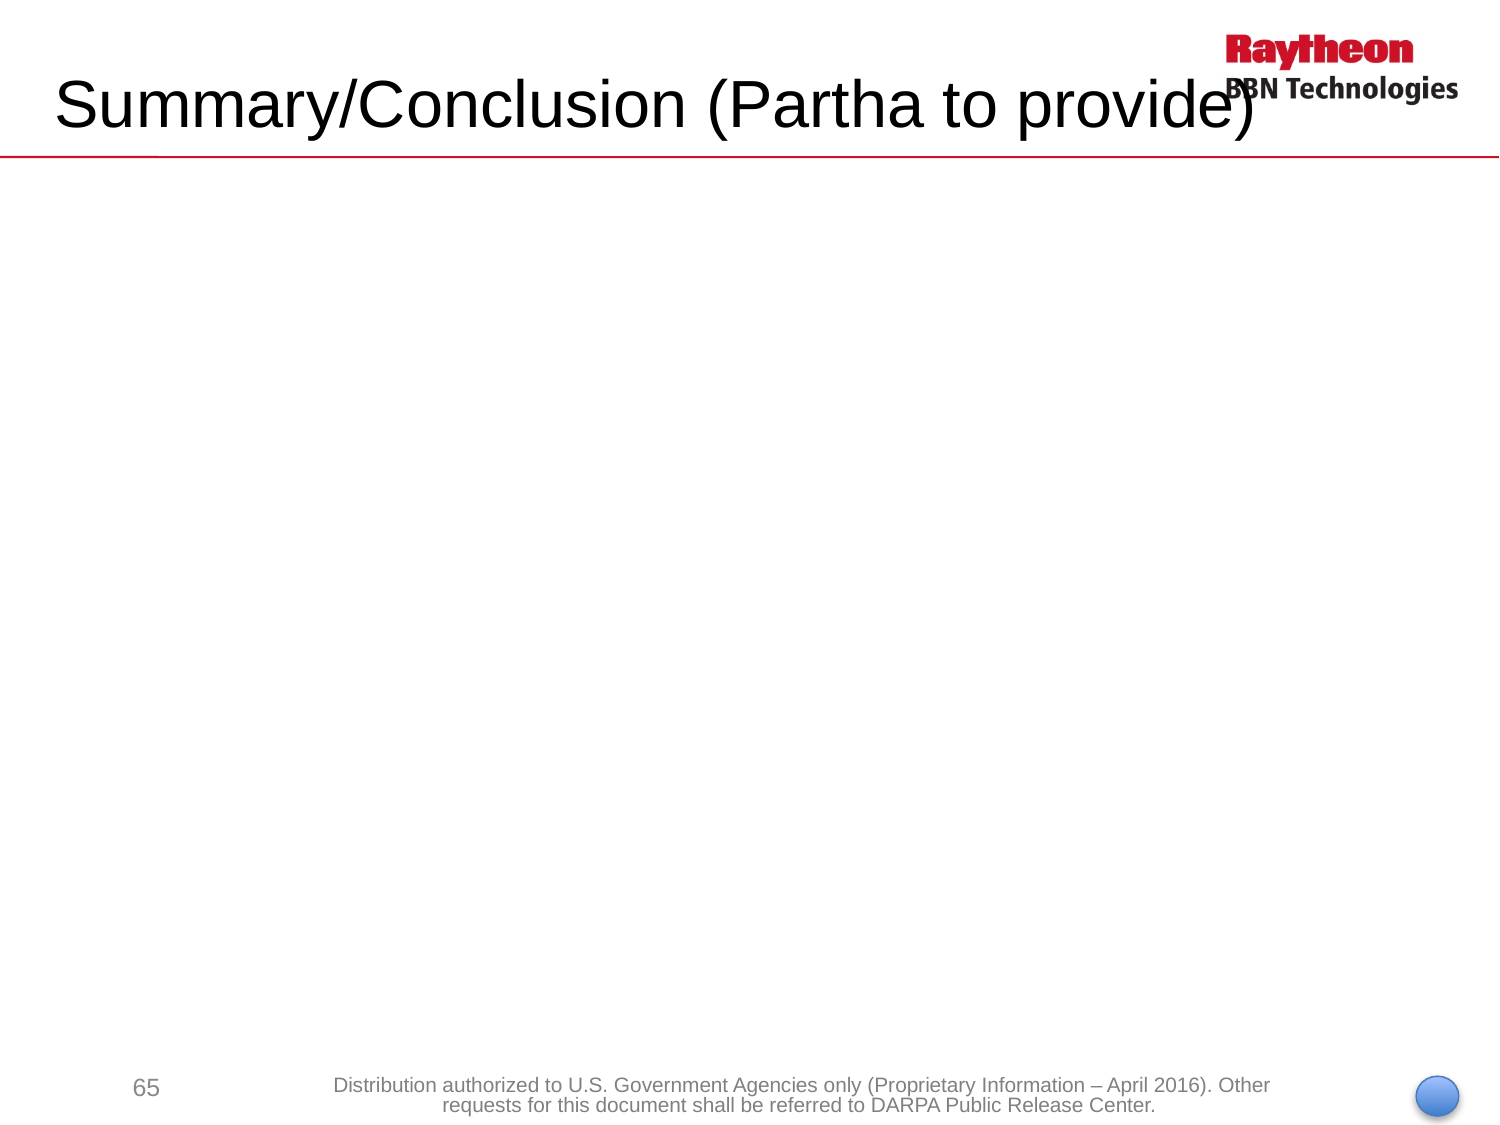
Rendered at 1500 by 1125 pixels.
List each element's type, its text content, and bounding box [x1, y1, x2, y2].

title Summary/Conclusion (Partha to provide) [39, 44, 1390, 158]
text_box [1415, 1075, 1460, 1117]
picture [1222, 31, 1460, 108]
slide_number 65 [42, 1056, 251, 1116]
